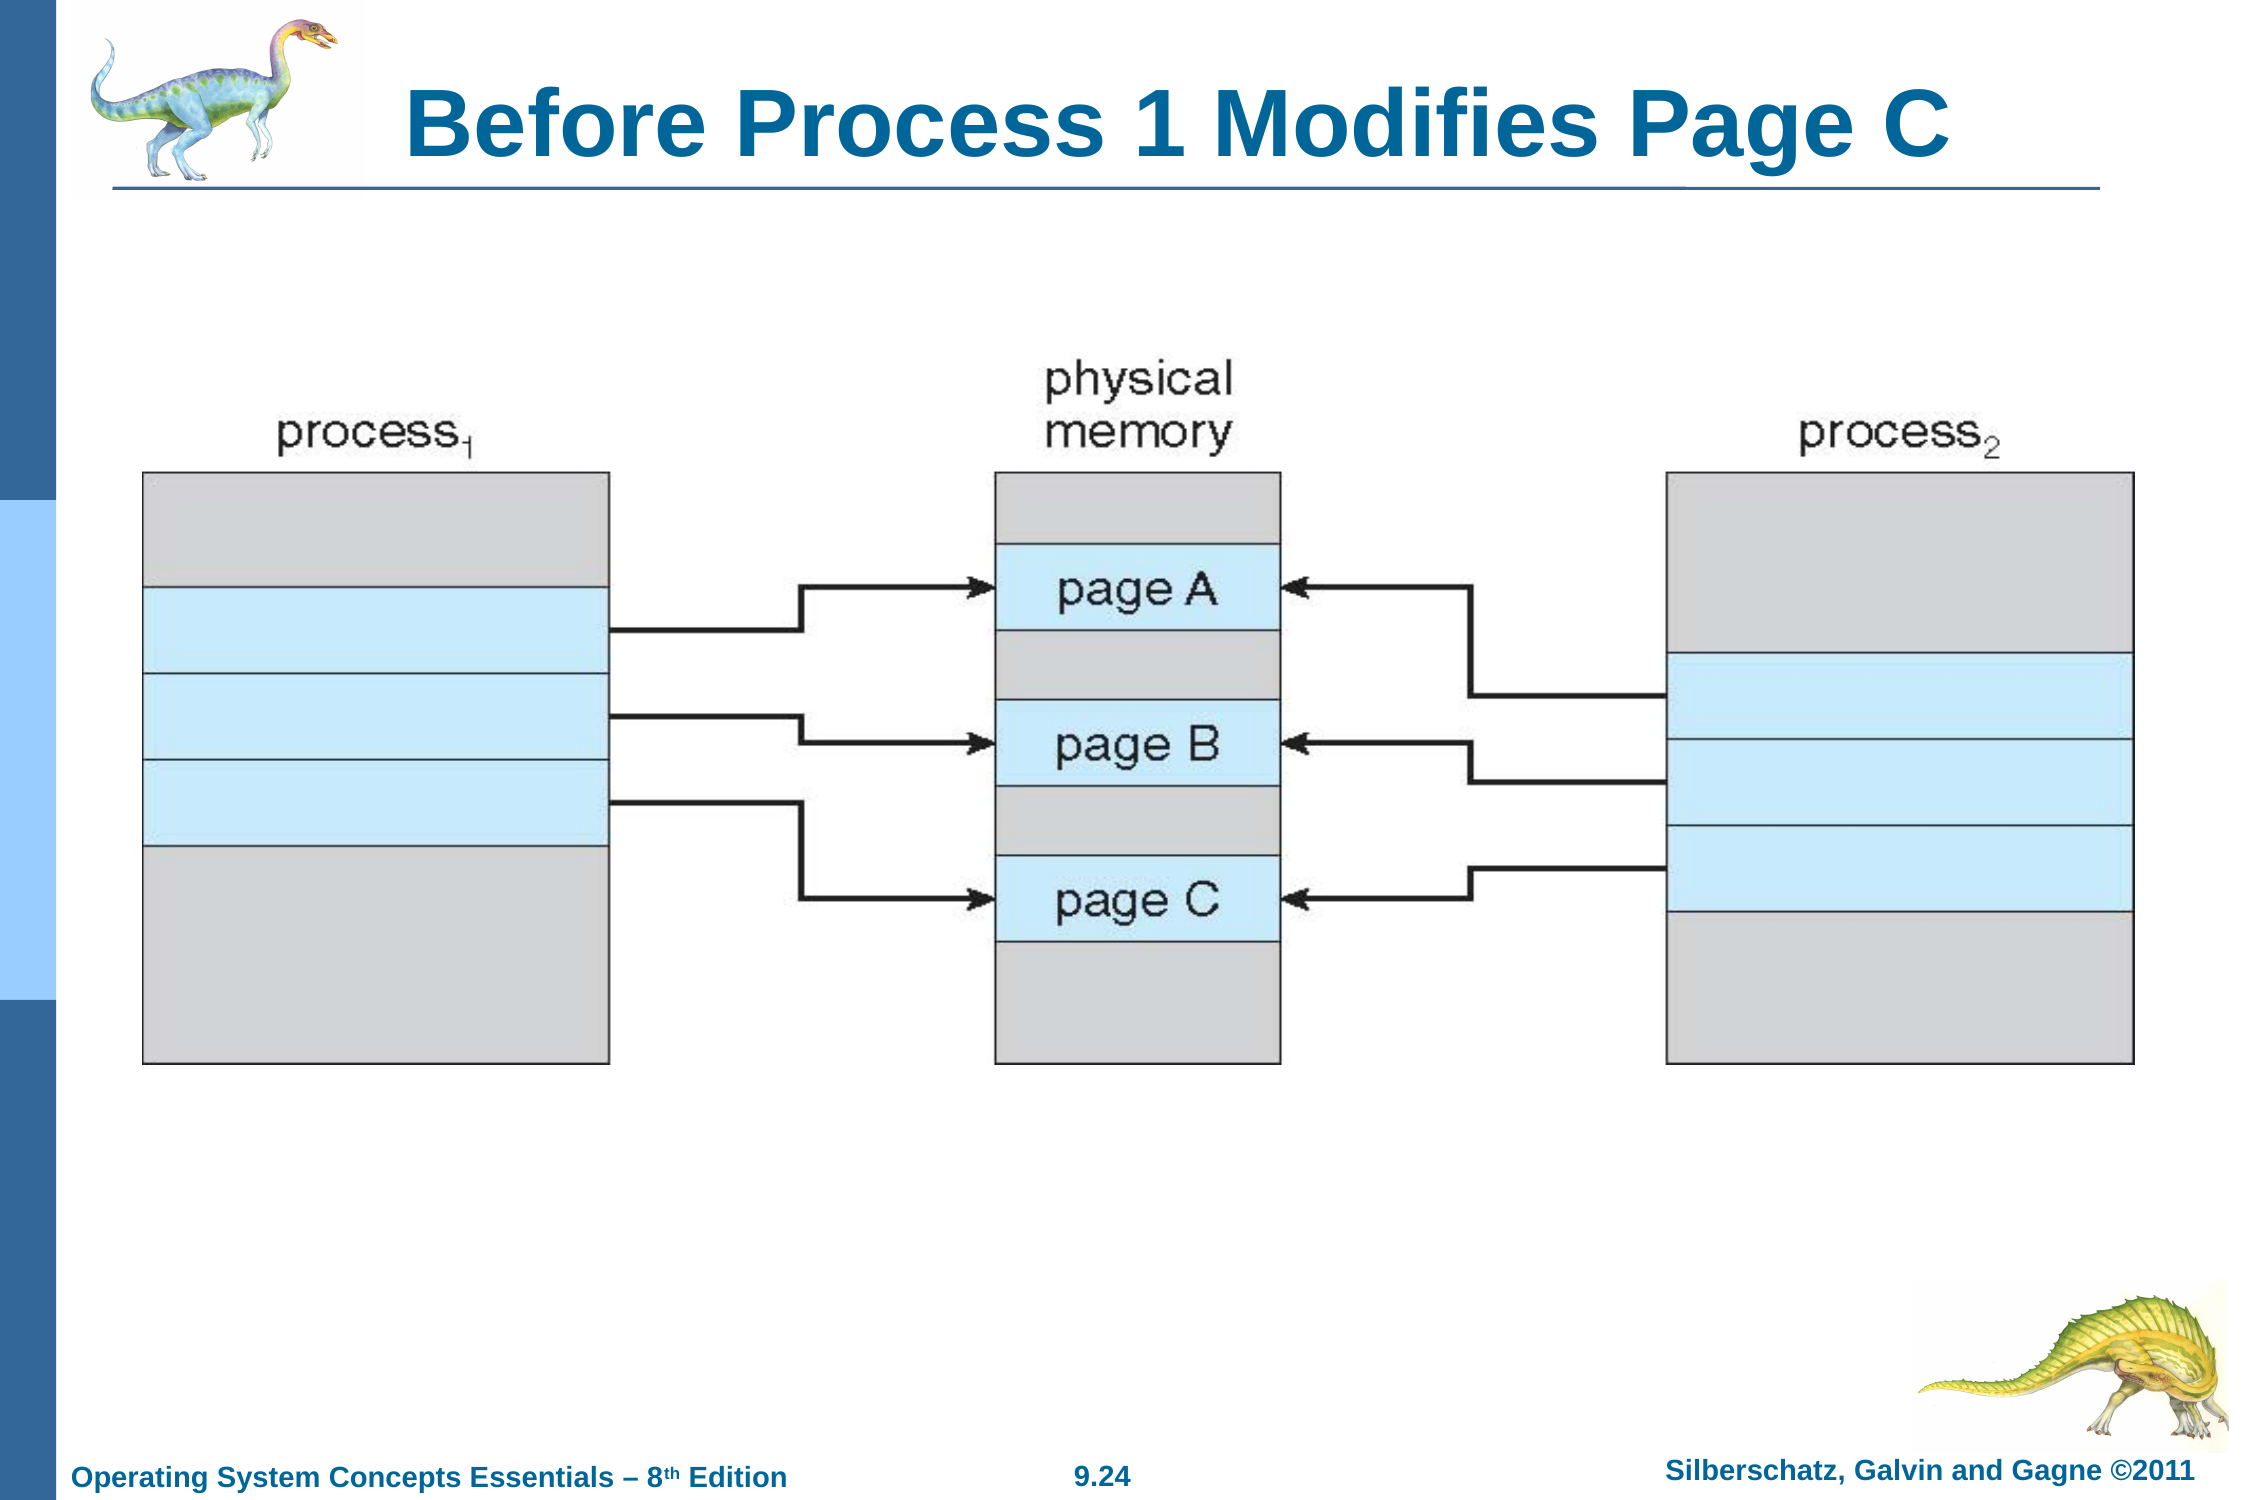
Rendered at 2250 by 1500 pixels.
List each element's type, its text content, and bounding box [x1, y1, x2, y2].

title Before Process 1 Modifies Page C [220, 60, 2138, 187]
picture [142, 351, 2135, 1065]
picture [1913, 1279, 2229, 1453]
picture [70, 0, 365, 199]
